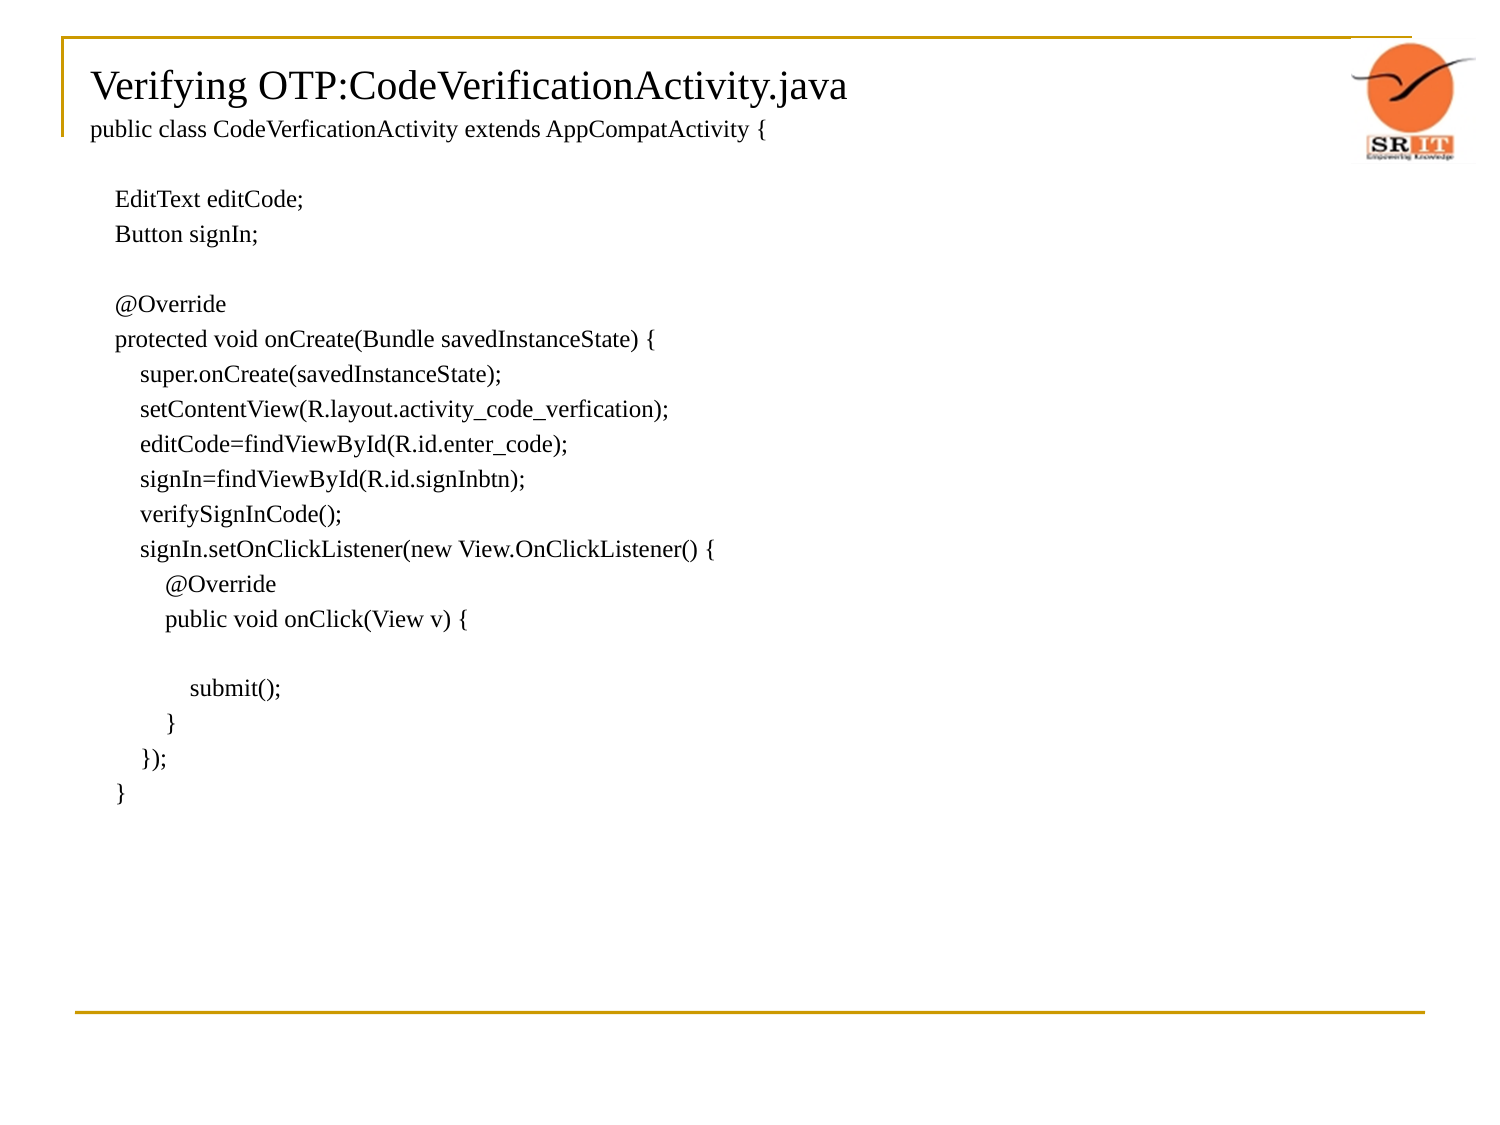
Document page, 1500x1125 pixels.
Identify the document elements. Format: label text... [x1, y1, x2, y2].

picture [1350, 37, 1477, 165]
list Verifying OTP:CodeVerificationActivity.java public class CodeVerficationActivity extends AppCompatActivity { EditText editCode; Button signIn; @Override protected void onCreate(Bundle savedInstanceState) { super.onCreate(savedInstanceState); setContentView(R.layout.activity_code_verfication); editCode=findViewById(R.id.enter_code); signIn=findViewById(R.id.signInbtn); verifySignInCode(); signIn.setOnClickListener(new View.OnClickListener() { @Override public void onClick(View v) { submit(); } }); } [74, 49, 1426, 1006]
